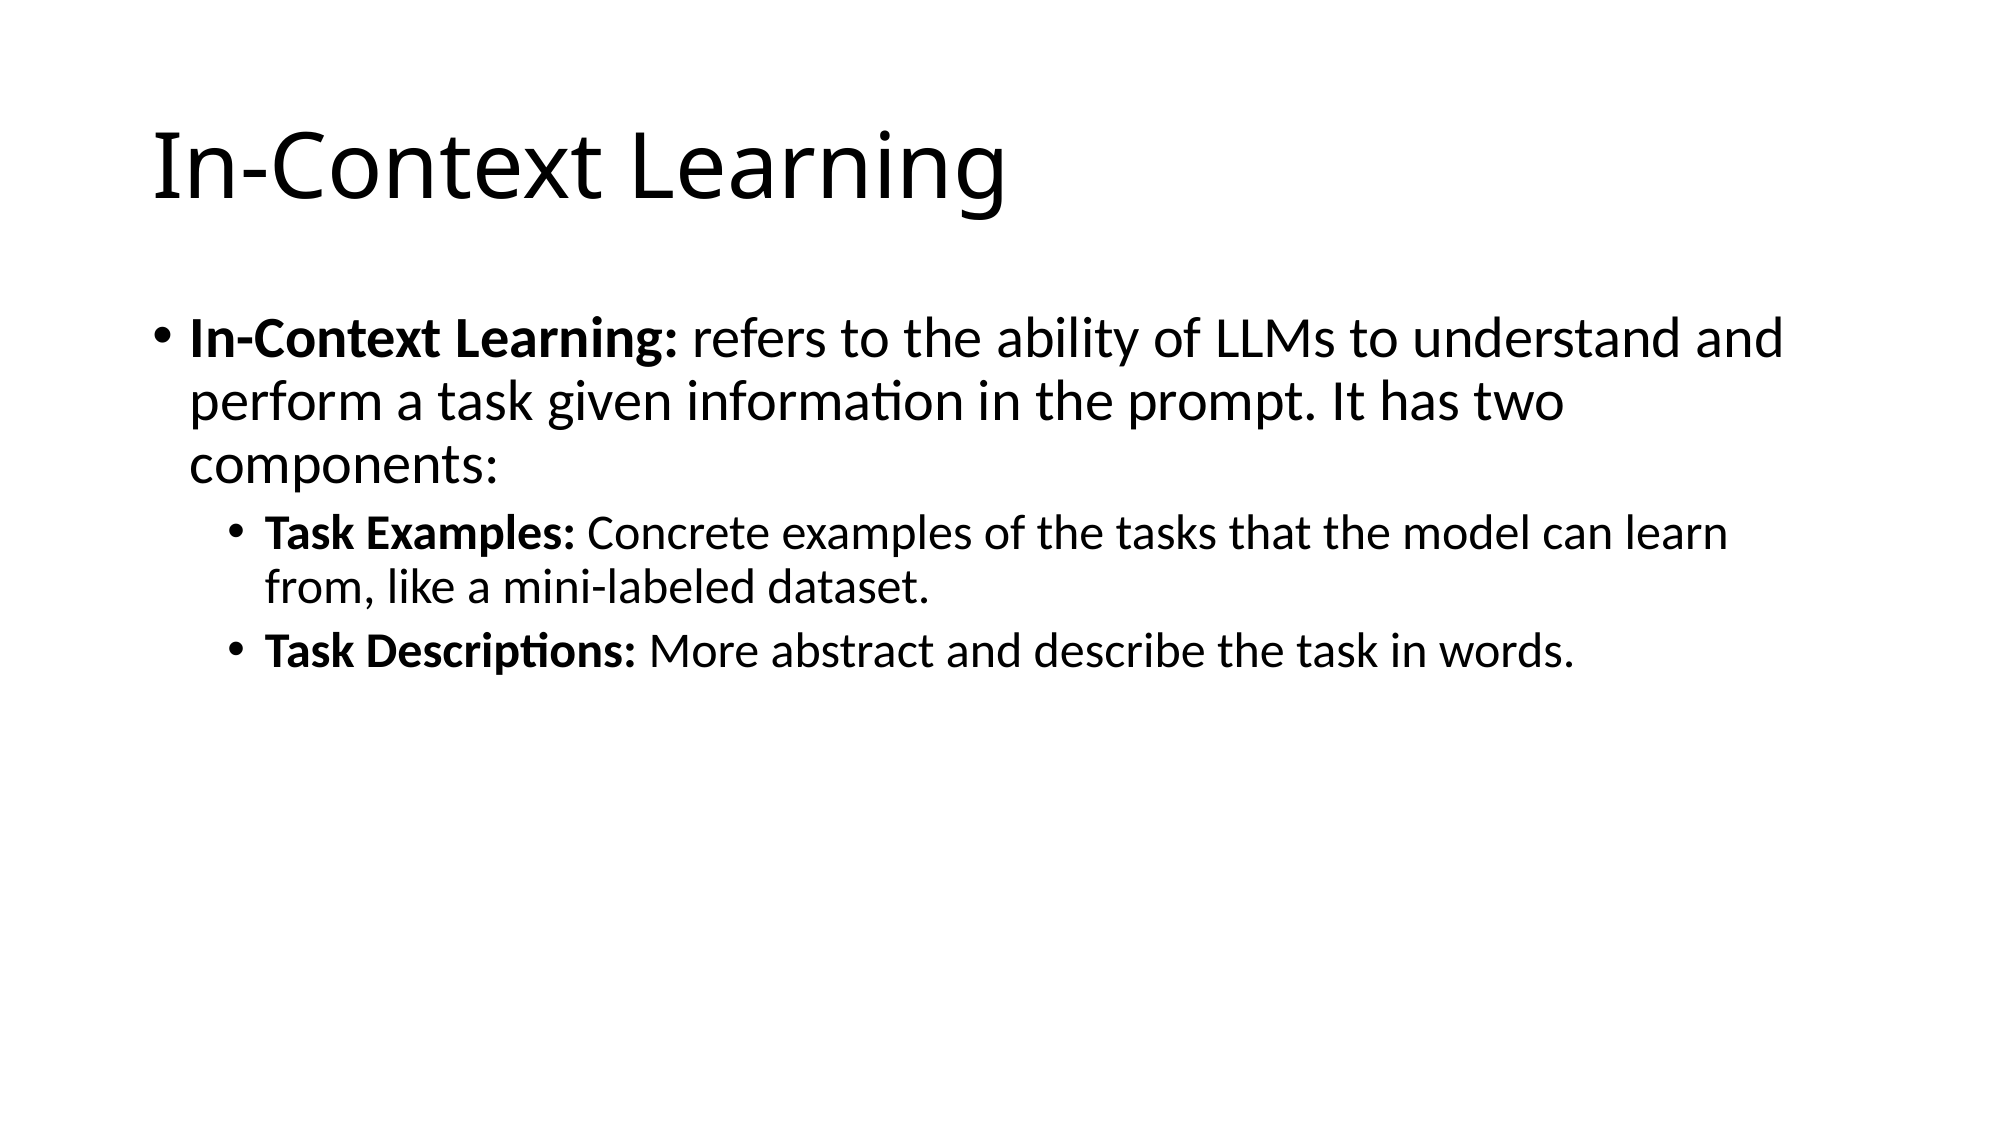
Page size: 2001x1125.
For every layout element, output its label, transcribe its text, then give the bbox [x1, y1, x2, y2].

list In-Context Learning: refers to the ability of LLMs to understand and perform a task given information in the prompt. It has two components: Task Examples: Concrete examples of the tasks that the model can learn from, like a mini-labeled dataset. Task Descriptions: More abstract and describe the task in words. [137, 299, 1863, 1014]
title In-Context Learning [137, 59, 1863, 278]
